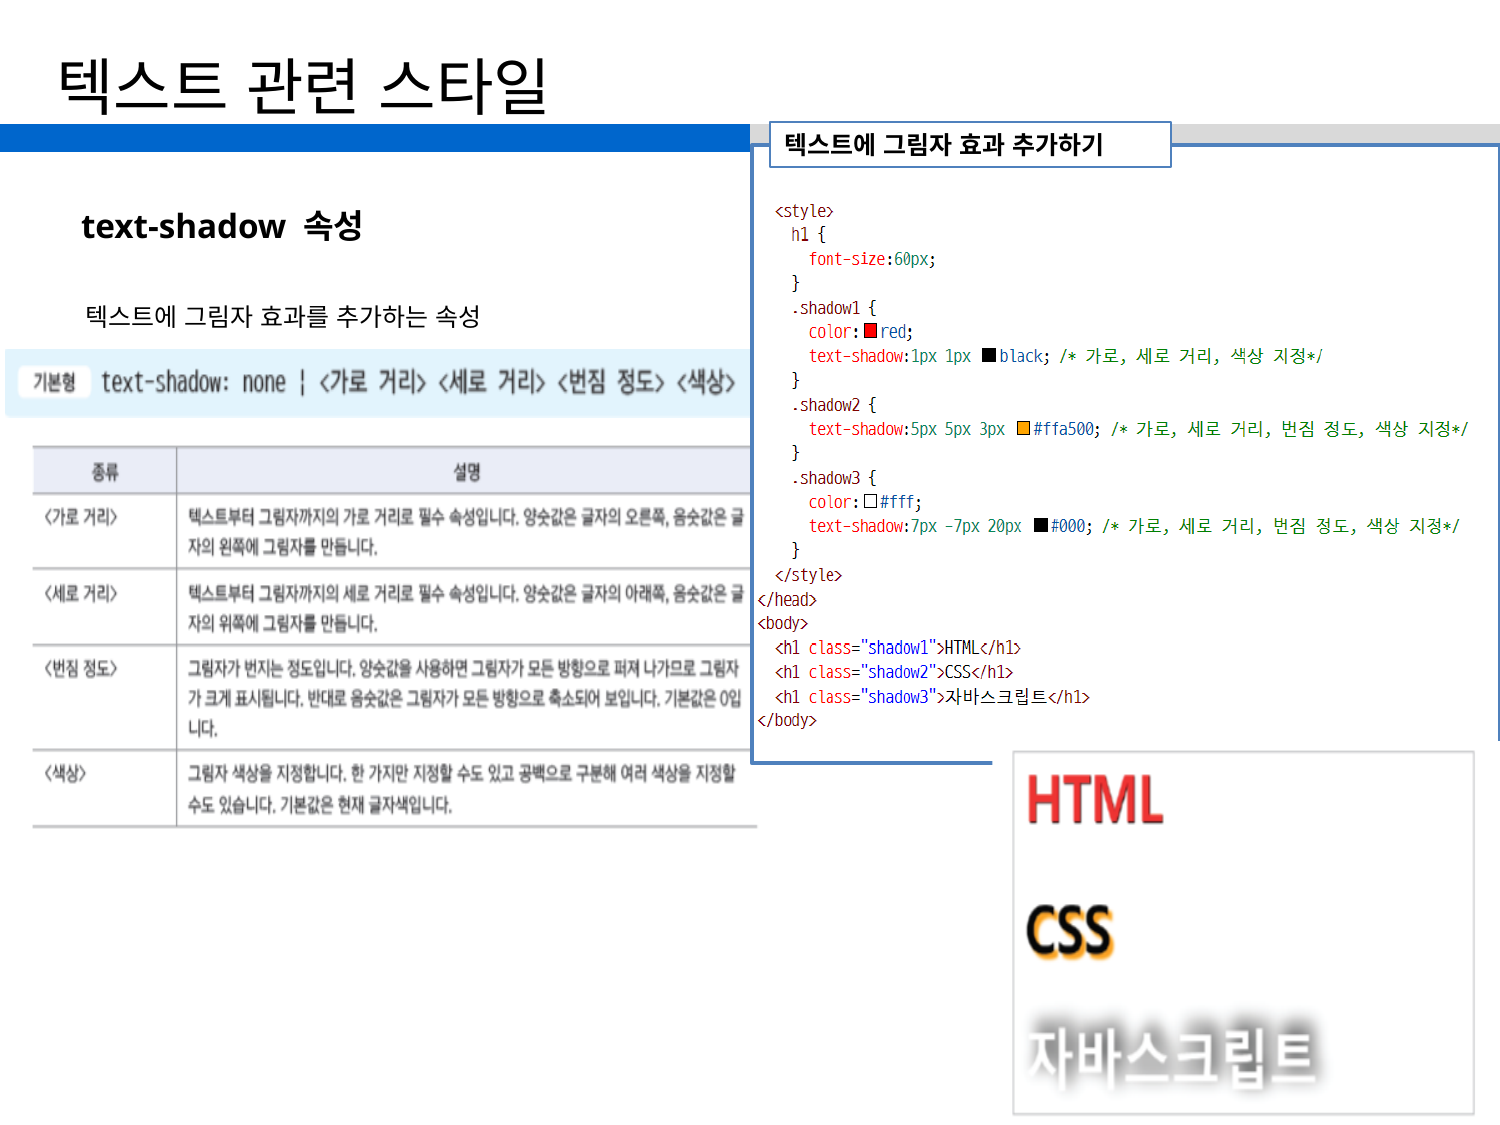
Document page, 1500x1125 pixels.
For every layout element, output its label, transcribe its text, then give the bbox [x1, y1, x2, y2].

text_box text-shadow 속성 [66, 197, 549, 252]
text_box [750, 143, 1500, 740]
text_box 텍스트에 그림자 효과 추가하기 [769, 122, 1172, 168]
text_box [766, 742, 987, 765]
picture [5, 195, 1471, 832]
picture [992, 740, 1500, 1125]
title 텍스트 관련 스타일 [41, 42, 1459, 128]
text_box 텍스트에 그림자 효과를 추가하는 속성 [71, 279, 679, 339]
